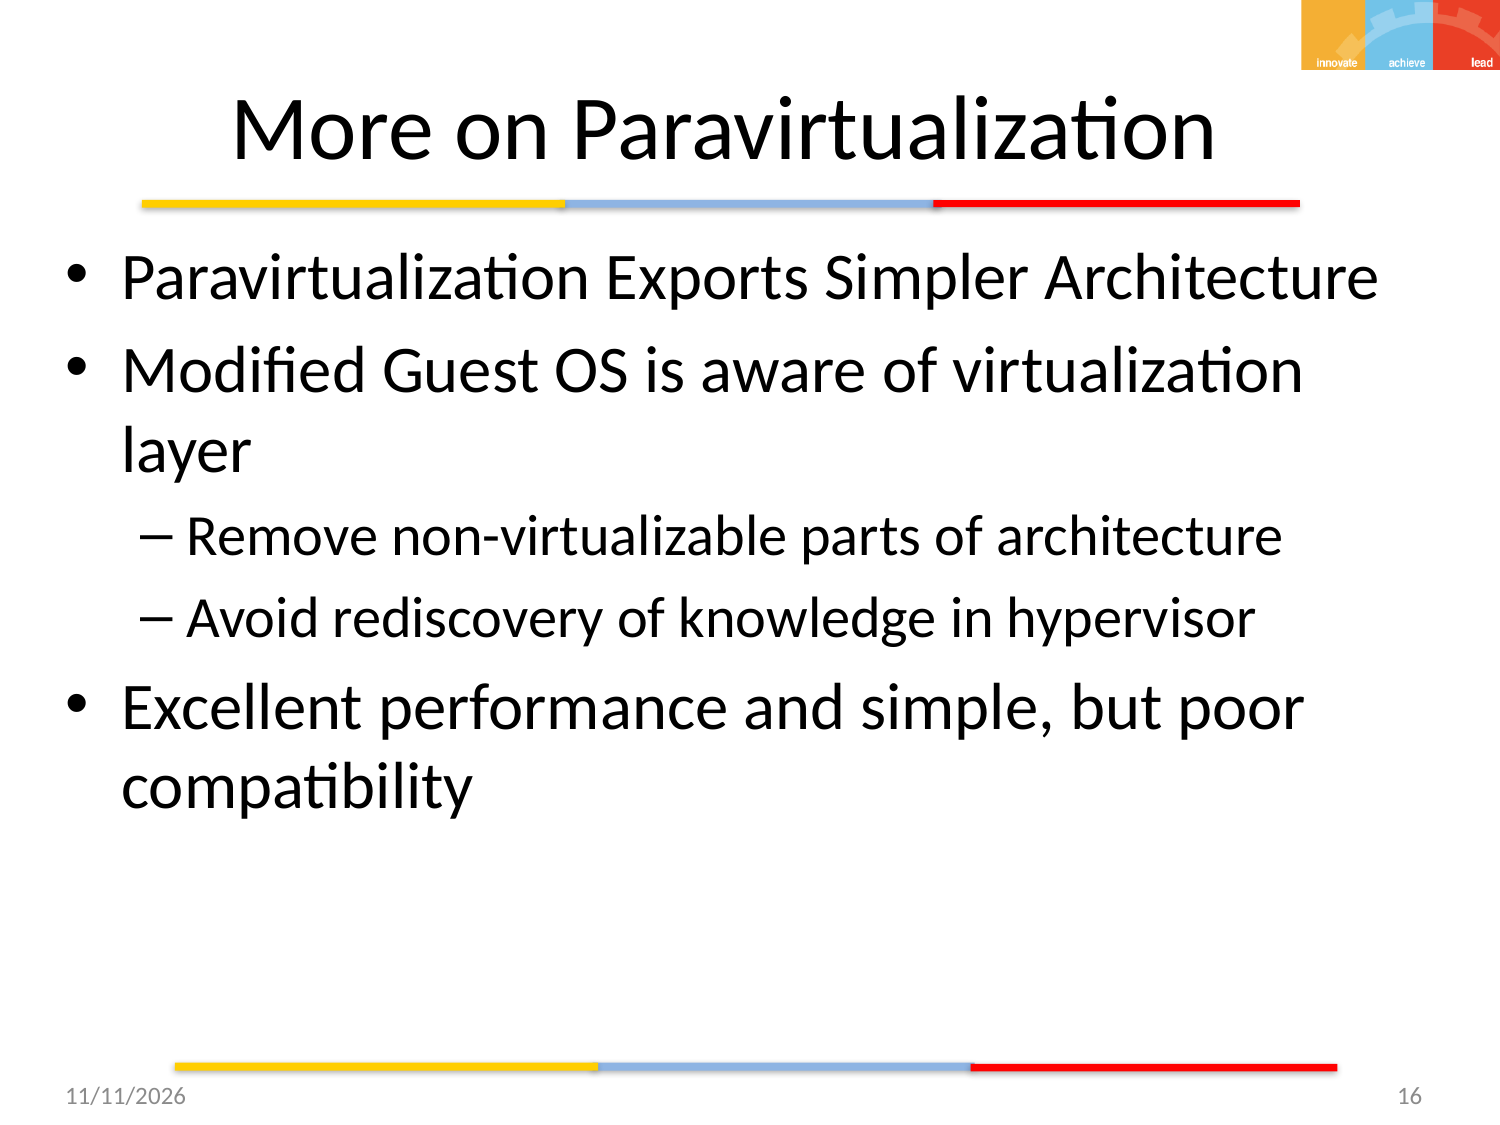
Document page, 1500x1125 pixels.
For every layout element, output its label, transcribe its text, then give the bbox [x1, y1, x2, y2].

slide_number 16 [1087, 1065, 1438, 1125]
list Paravirtualization Exports Simpler Architecture Modified Guest OS is aware of virtualization layer Remove non-virtualizable parts of architecture Avoid rediscovery of knowledge in hypervisor Excellent performance and simple, but poor compatibility [49, 224, 1426, 1051]
picture [1301, 0, 1500, 70]
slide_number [50, 1065, 400, 1125]
title More on Paravirtualization [49, 45, 1401, 201]
